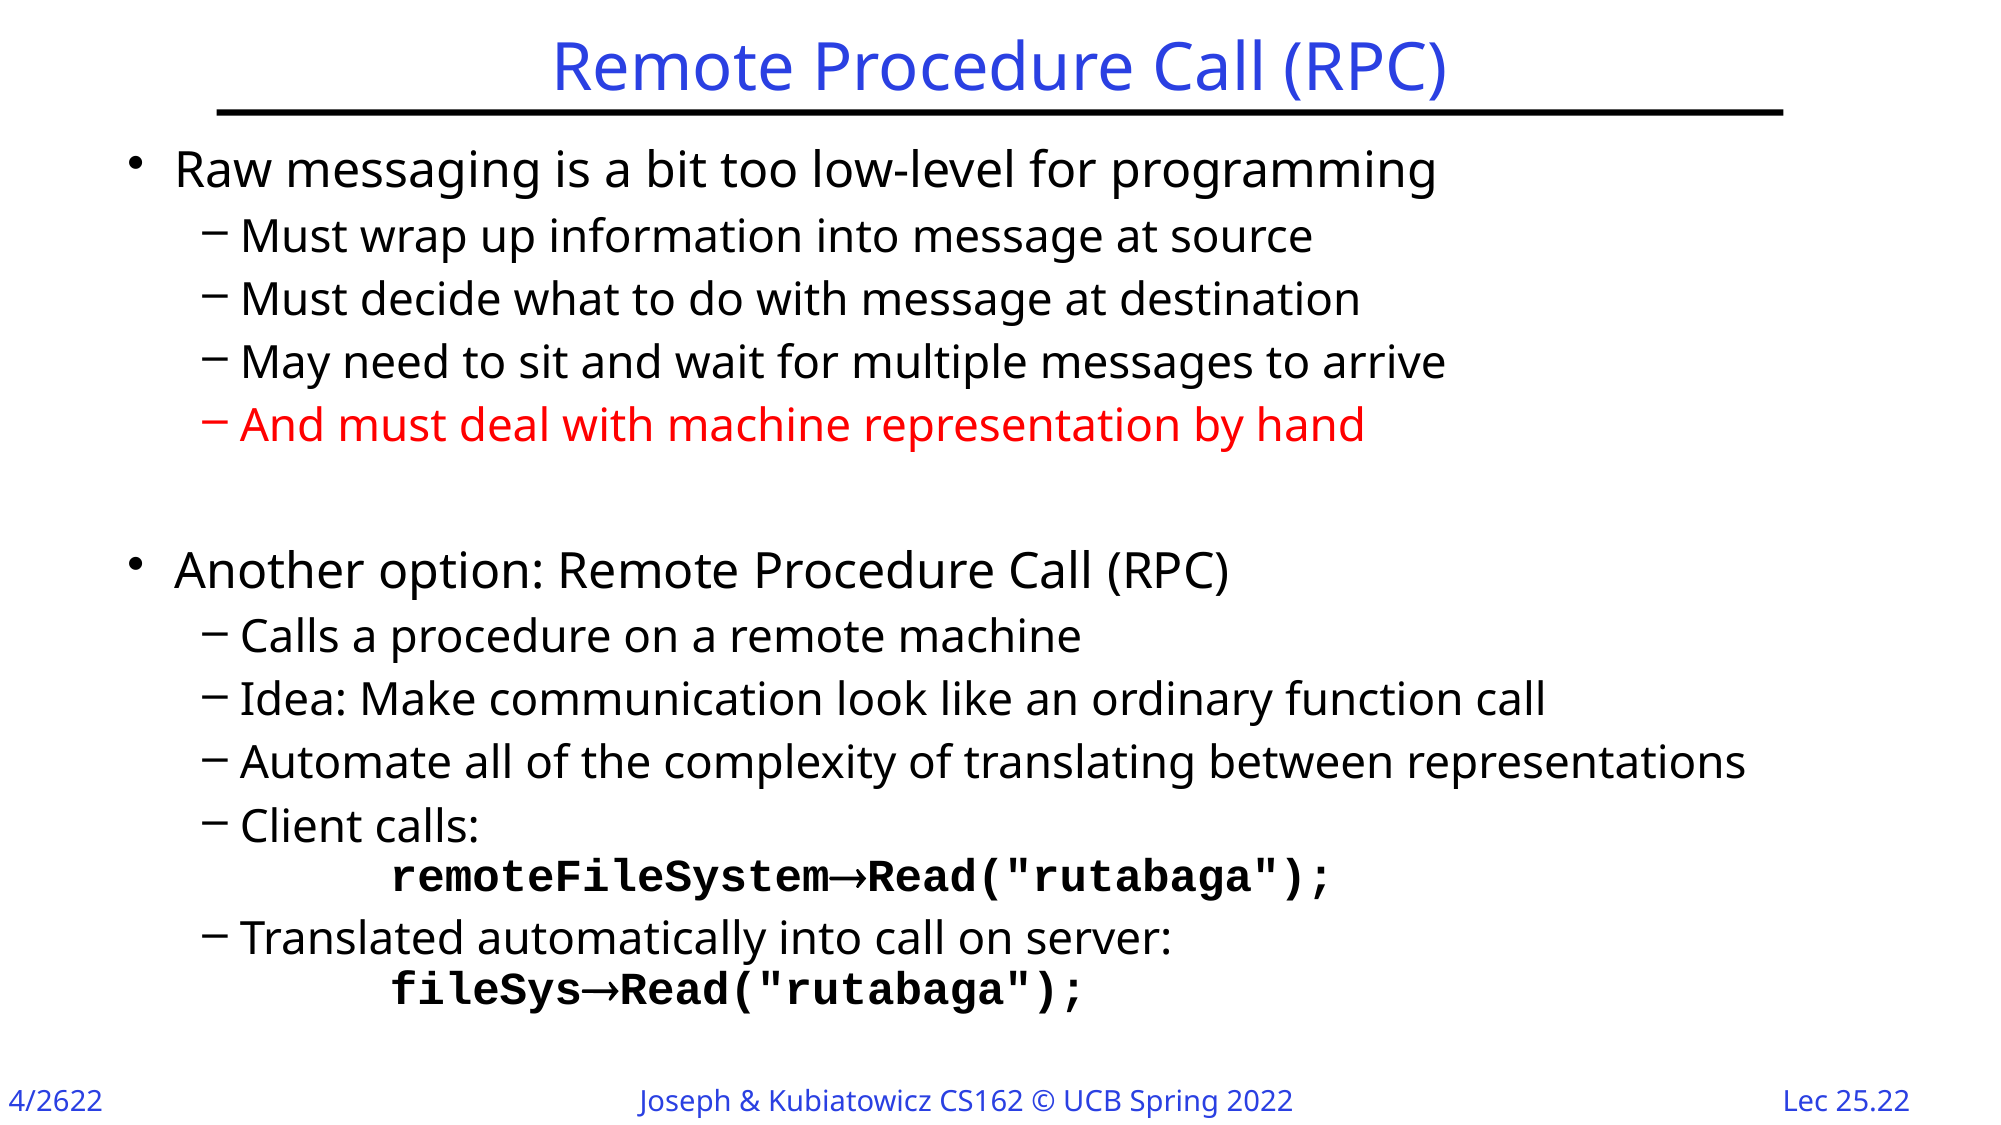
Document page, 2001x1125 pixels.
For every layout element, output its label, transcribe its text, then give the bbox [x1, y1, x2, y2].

title Remote Procedure Call (RPC) [216, 24, 1784, 113]
list Raw messaging is a bit too low-level for programming Must wrap up information into message at source Must decide what to do with message at destination May need to sit and wait for multiple messages to arrive And must deal with machine representation by hand Another option: Remote Procedure Call (RPC) Calls a procedure on a remote machine Idea: Make communication look like an ordinary function call Automate all of the complexity of translating between representations Client calls: remoteFileSystemRead("rutabaga"); Translated automatically into call on server: fileSysRead("rutabaga"); [112, 137, 1838, 1038]
